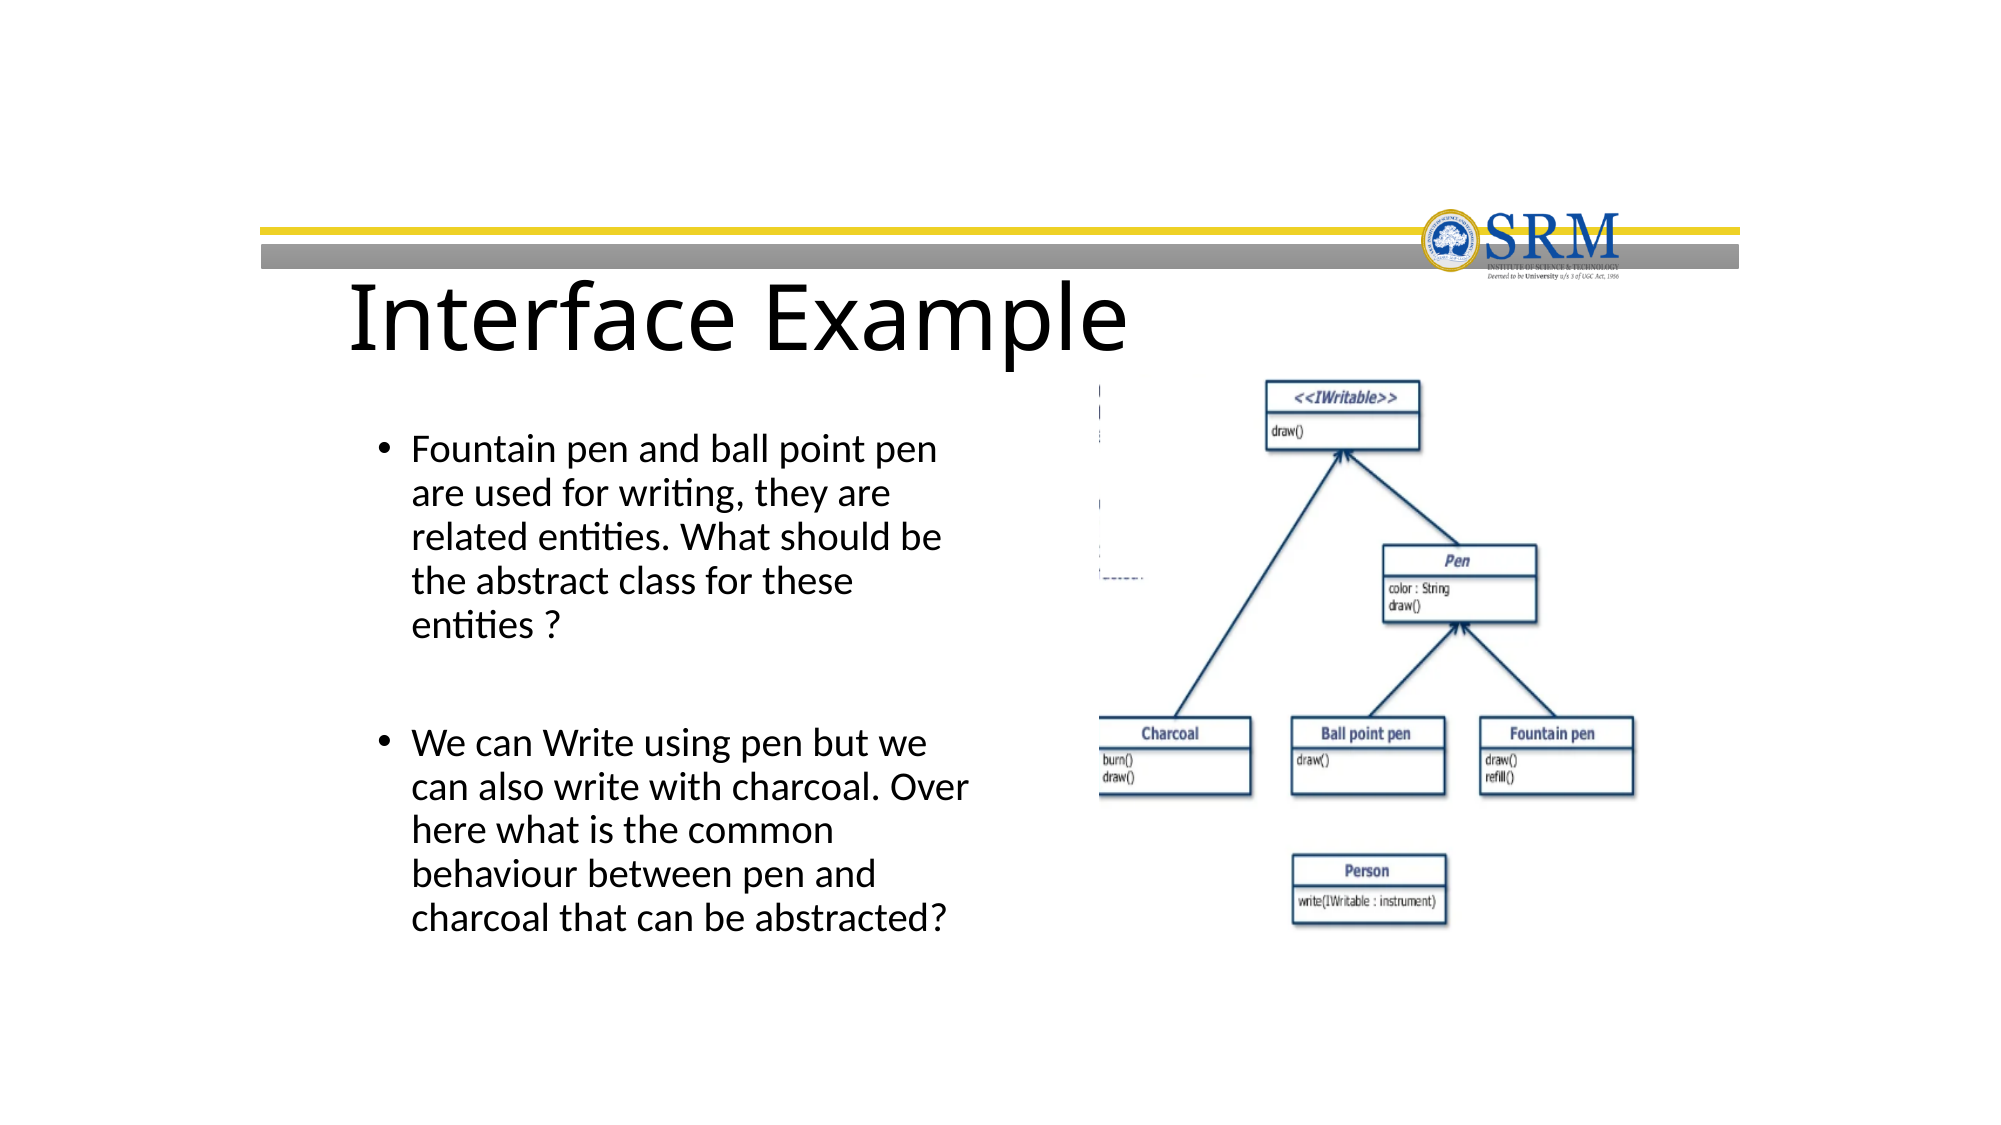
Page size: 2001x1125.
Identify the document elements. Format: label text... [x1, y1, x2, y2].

list Fountain pen and ball point pen are used for writing, they are related entities. What should be the abstract class for these entities ? We can Write using pen but we can also write with charcoal. Over here what is the common behaviour between pen and charcoal that can be abstracted? [362, 420, 1000, 956]
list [1099, 374, 1647, 956]
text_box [261, 209, 1739, 280]
title Interface Example [333, 280, 1628, 402]
